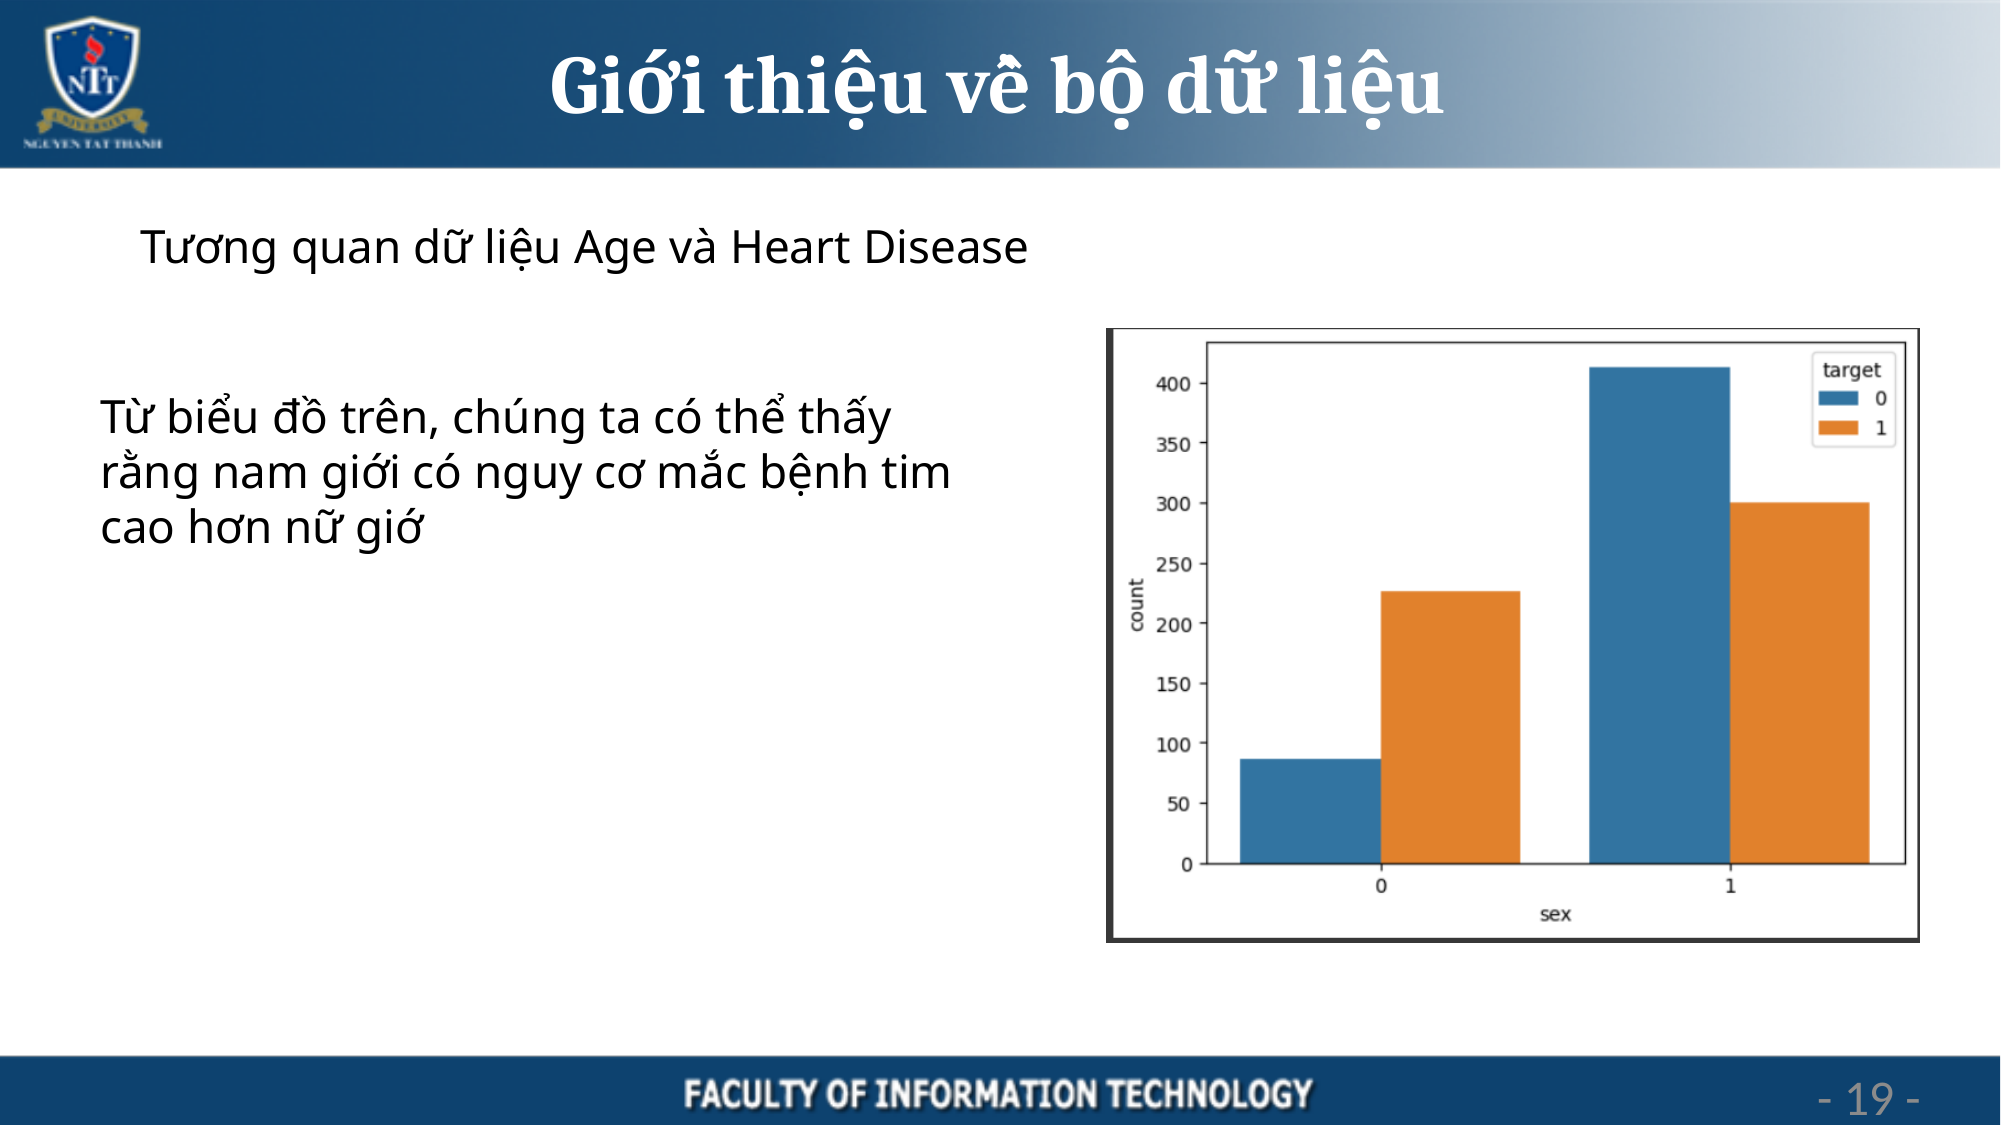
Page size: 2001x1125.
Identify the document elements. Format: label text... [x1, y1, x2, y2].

list Tương quan dữ liệu Age và Heart Disease [69, 182, 1931, 1022]
text_box Từ biểu đồ trên, chúng ta có thể thấy rằng nam giới có nguy cơ mắc bệnh tim cao hơn nữ giớ [85, 380, 1000, 561]
slide_number 19 [1768, 1065, 1936, 1125]
picture [0, 0, 2001, 1125]
title Giới thiệu về bộ dữ liệu [229, 15, 1769, 159]
